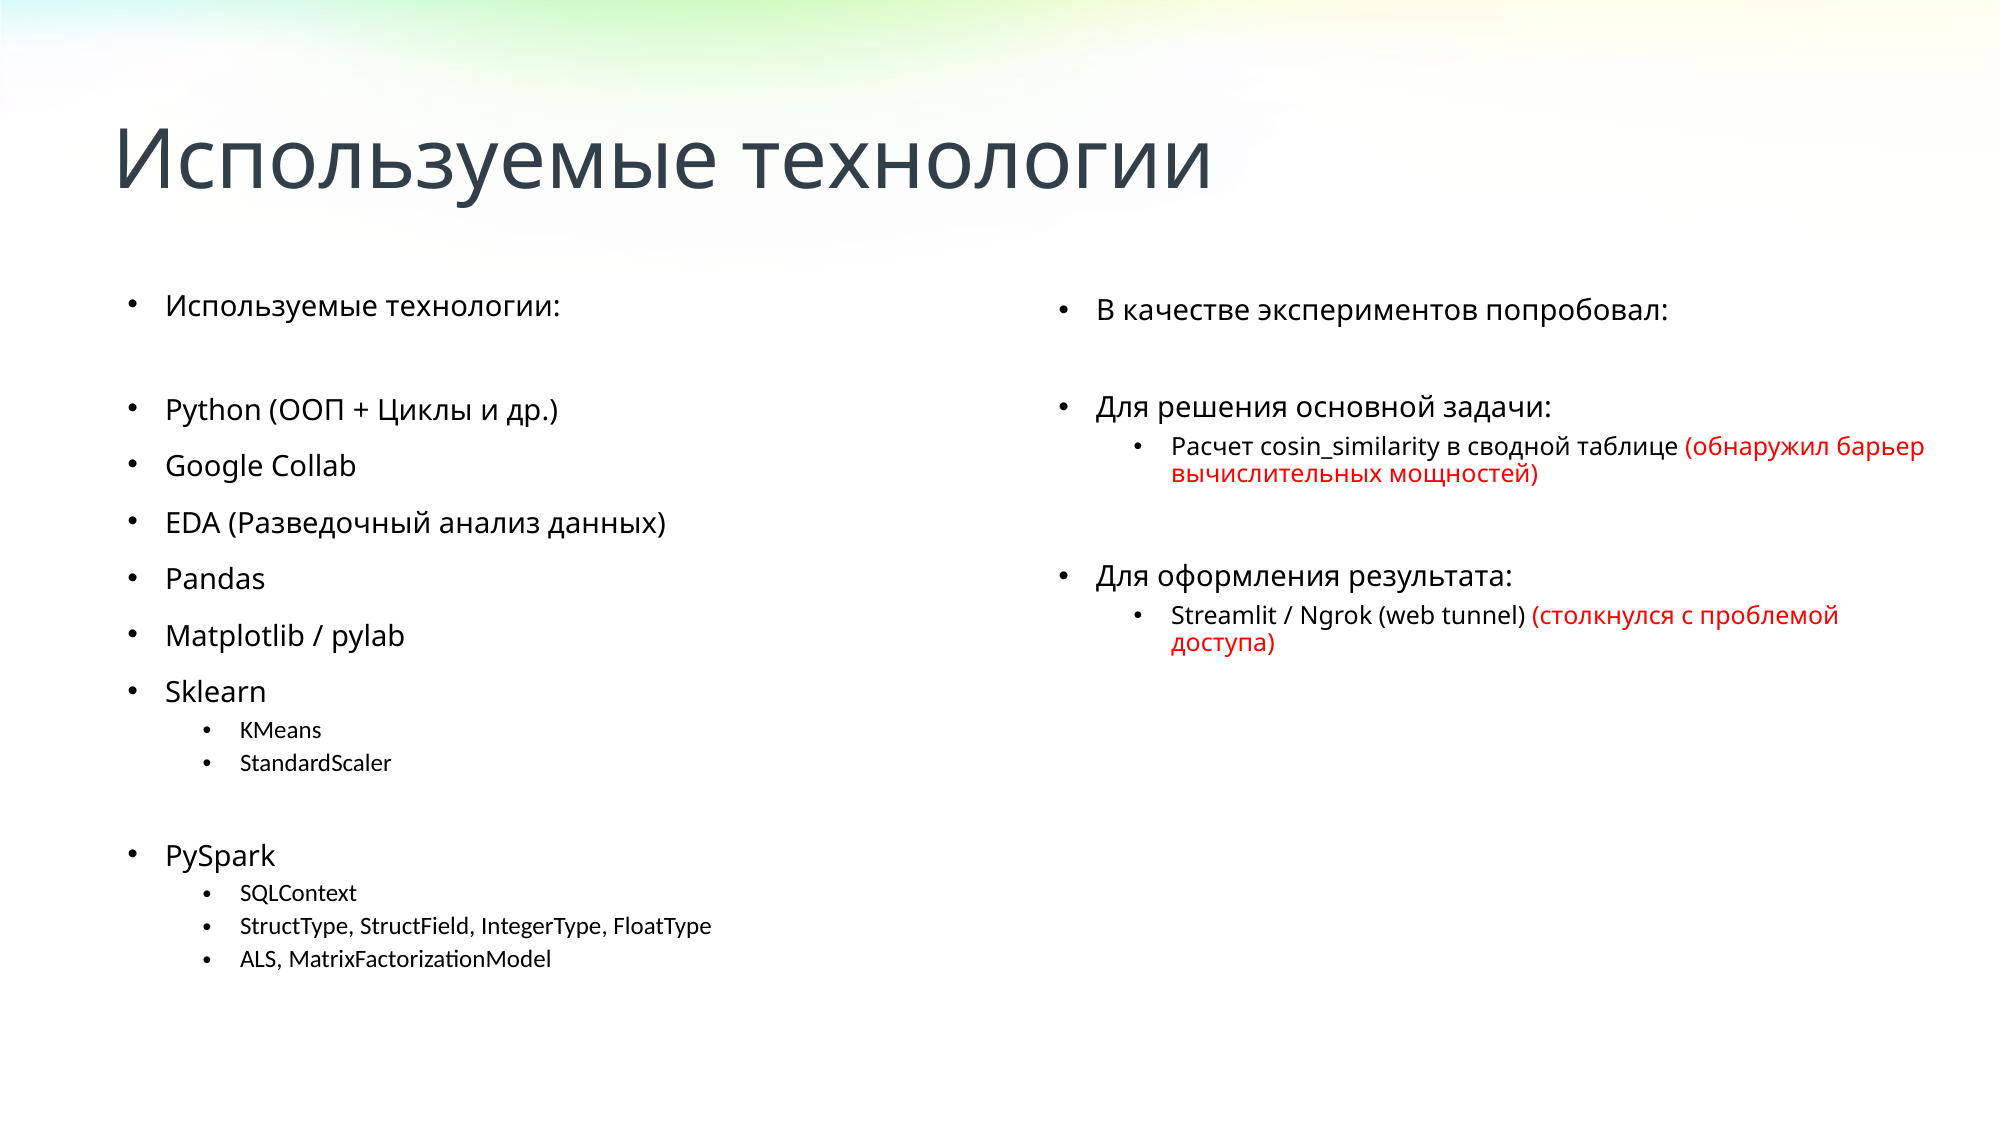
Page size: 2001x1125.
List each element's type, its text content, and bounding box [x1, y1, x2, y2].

list Используемые технологии: Python (ООП + Циклы и др.) Google Collab EDA (Разведочный анализ данных) Pandas Matplotlib / pylab Sklearn KMeans StandardScaler PySpark SQLContext StructType, StructField, IntegerType, FloatType ALS, MatrixFactorizationModel [112, 423, 830, 994]
text_box Используемые технологии [112, 104, 1888, 423]
text_box В качестве экспериментов попробовал: Для решения основной задачи: Расчет cosin_similarity в сводной таблице (обнаружил барьер вычислительных мощностей) Для оформления результата: Streamlit / Ngrok (web tunnel) (столкнулся с проблемой доступа) [1043, 287, 1949, 1002]
picture [0, 0, 2000, 272]
